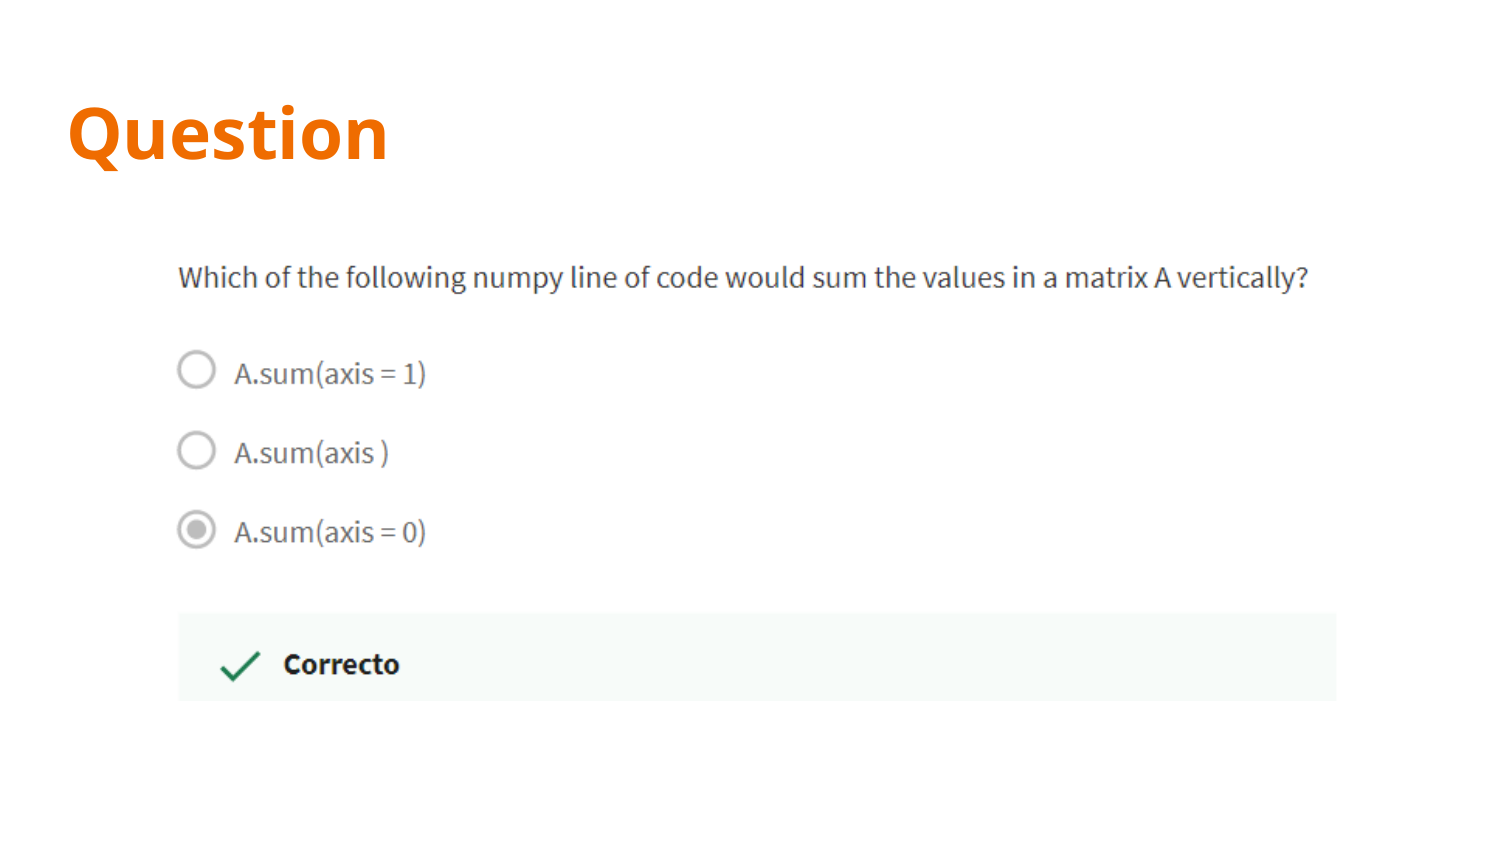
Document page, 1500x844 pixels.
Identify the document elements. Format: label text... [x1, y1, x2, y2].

picture [163, 222, 1337, 701]
title Question [51, 72, 1449, 189]
